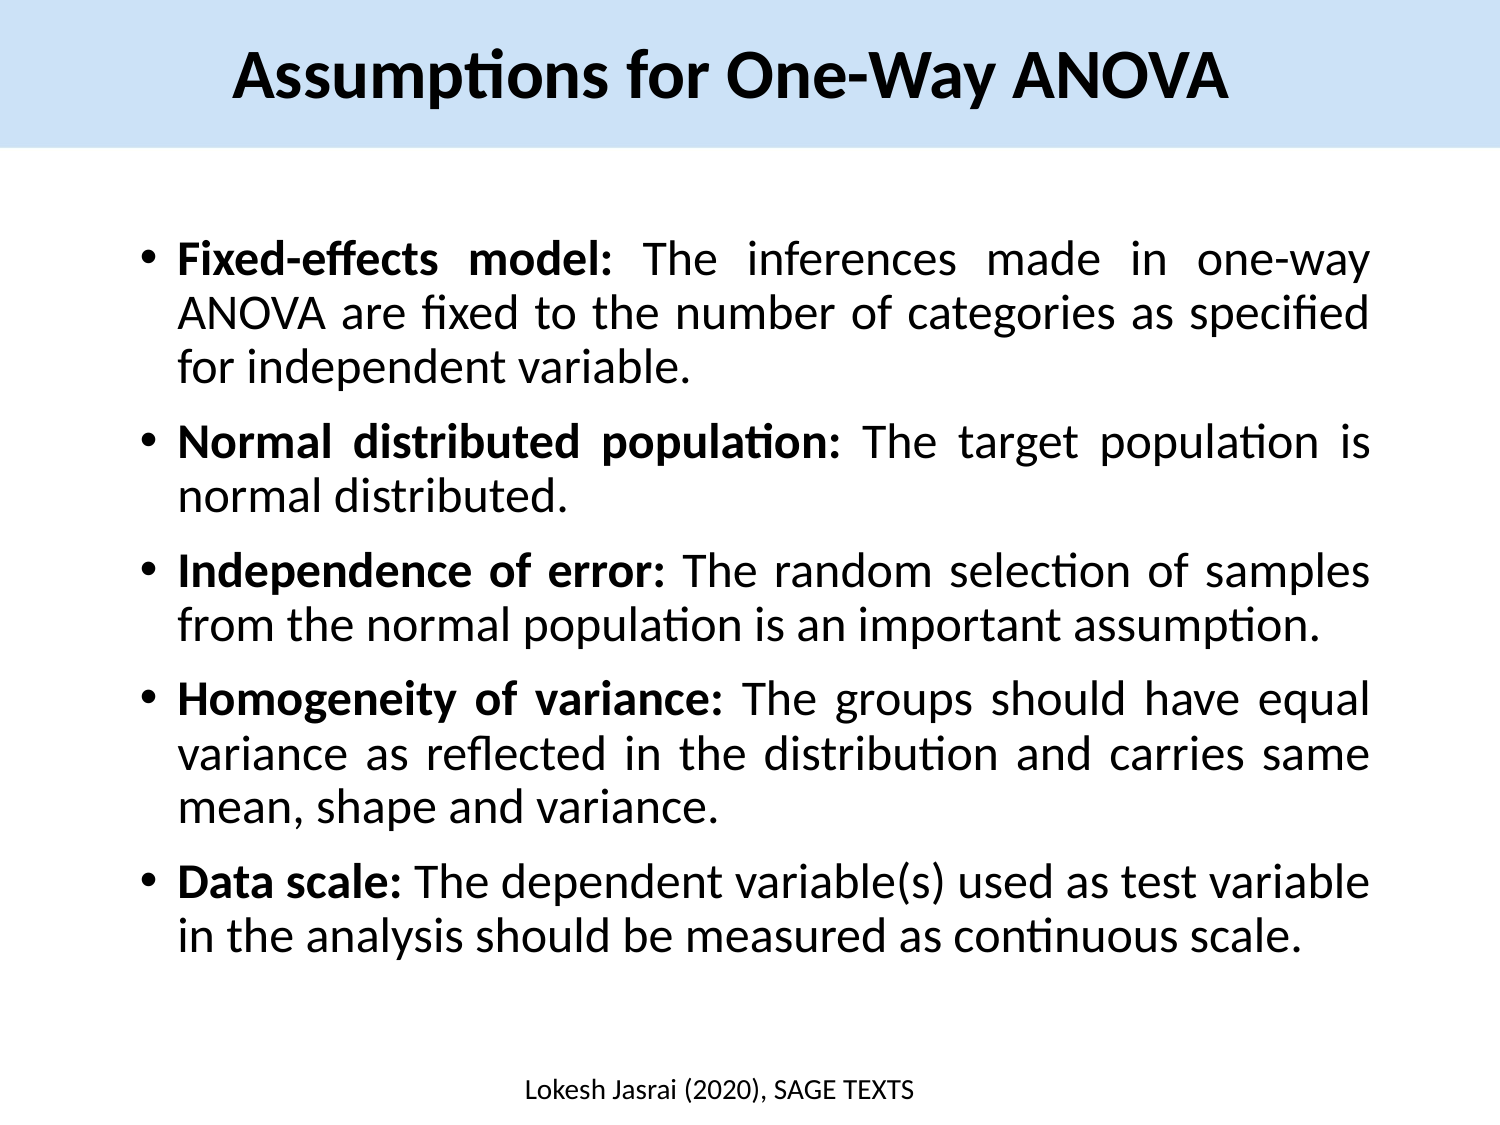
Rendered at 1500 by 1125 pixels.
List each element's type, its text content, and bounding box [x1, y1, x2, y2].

text_box Assumptions for One-Way ANOVA [138, 30, 1324, 126]
text_box Fixed-effects model: The inferences made in one-way ANOVA are fixed to the number of categories as specified for independent variable. Normal distributed population: The target population is normal distributed. Independence of error: The random selection of samples from the normal population is an important assumption. Homogeneity of variance: The groups should have equal variance as reflected in the distribution and carries same mean, shape and variance. Data scale: The dependent variable(s) used as test variable in the analysis should be measured as continuous scale. [124, 224, 1386, 1000]
picture [0, 0, 1500, 1125]
footer Lokesh Jasrai (2020), SAGE TEXTS [452, 1063, 988, 1124]
